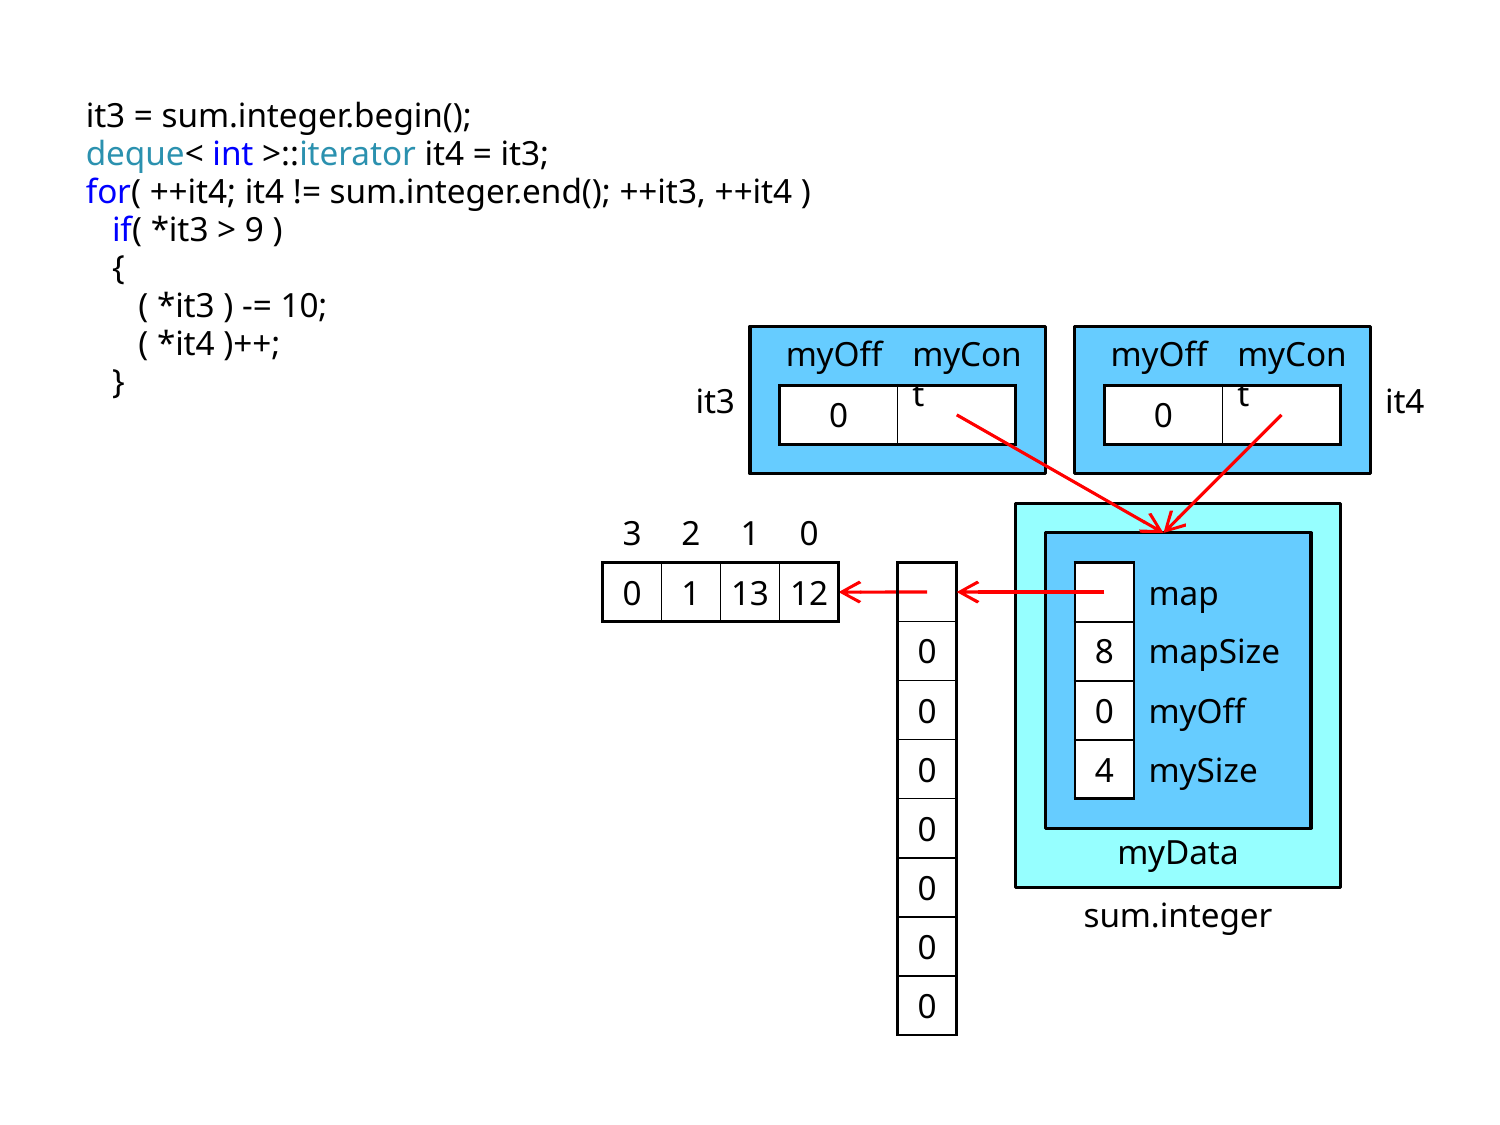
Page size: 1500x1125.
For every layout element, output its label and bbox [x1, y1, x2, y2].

table_cell [1076, 623, 1133, 680]
table_cell [1076, 682, 1133, 739]
table_cell [899, 799, 955, 857]
table_cell [604, 564, 661, 620]
table_cell [662, 564, 720, 620]
table_header [1135, 563, 1311, 622]
table_header [1223, 387, 1339, 443]
table_header [898, 387, 1014, 443]
table_header [602, 503, 839, 561]
table_cell [780, 564, 837, 620]
text_box [661, 326, 1459, 947]
table_header [899, 564, 955, 621]
table_cell [899, 918, 955, 975]
table_cell [899, 859, 955, 916]
table_cell [1076, 741, 1133, 797]
table_cell [1135, 622, 1311, 799]
table_cell [721, 564, 779, 620]
list [70, 90, 1164, 415]
table_header [781, 387, 897, 443]
table_header [1106, 387, 1222, 443]
table_cell [899, 740, 955, 798]
table_header [1076, 564, 1133, 621]
table_cell [899, 681, 955, 739]
table_cell [899, 977, 955, 1034]
text_box [840, 580, 896, 604]
table_cell [899, 622, 955, 680]
